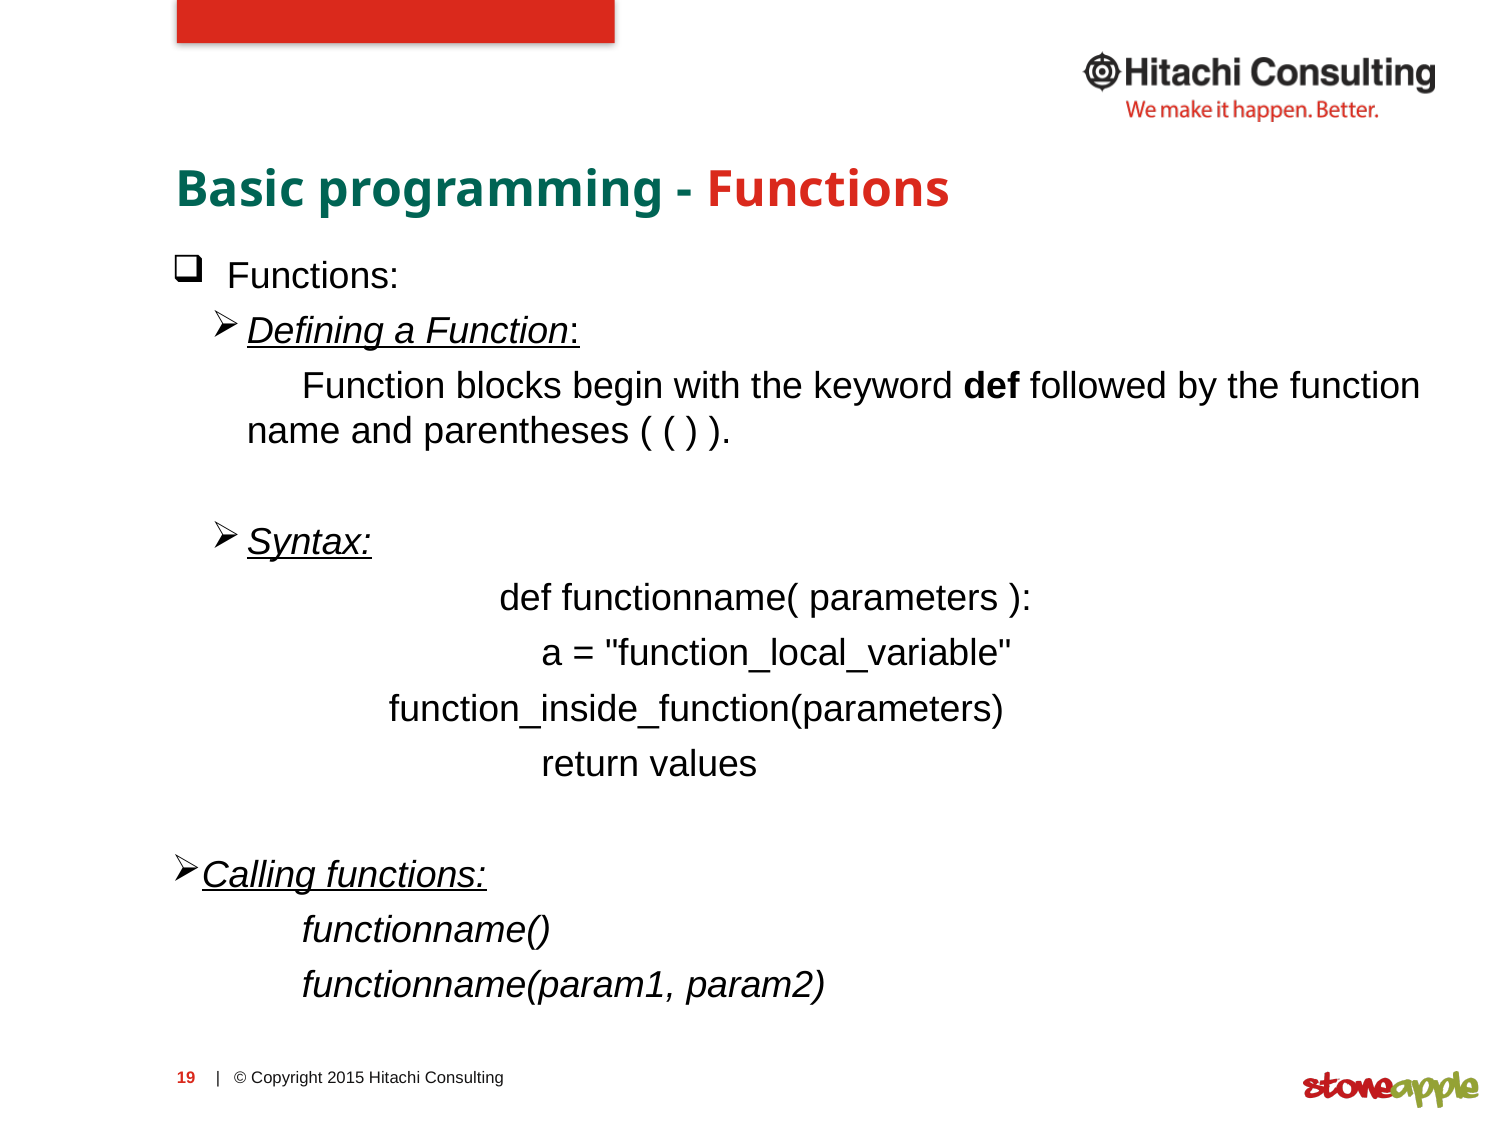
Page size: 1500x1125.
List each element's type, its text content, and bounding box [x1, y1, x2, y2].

picture [1082, 51, 1435, 122]
text_box Functions: Defining a Function: Function blocks begin with the keyword def followed by the function name and parentheses ( ( ) ). Syntax: def functionname( parameters ): a = "function_local_variable" function_inside_function(parameters) return values Calling functions: functionname() functionname(param1, param2) [157, 243, 1478, 745]
picture [1303, 1071, 1479, 1108]
title Basic programming - Functions [175, 156, 1425, 243]
